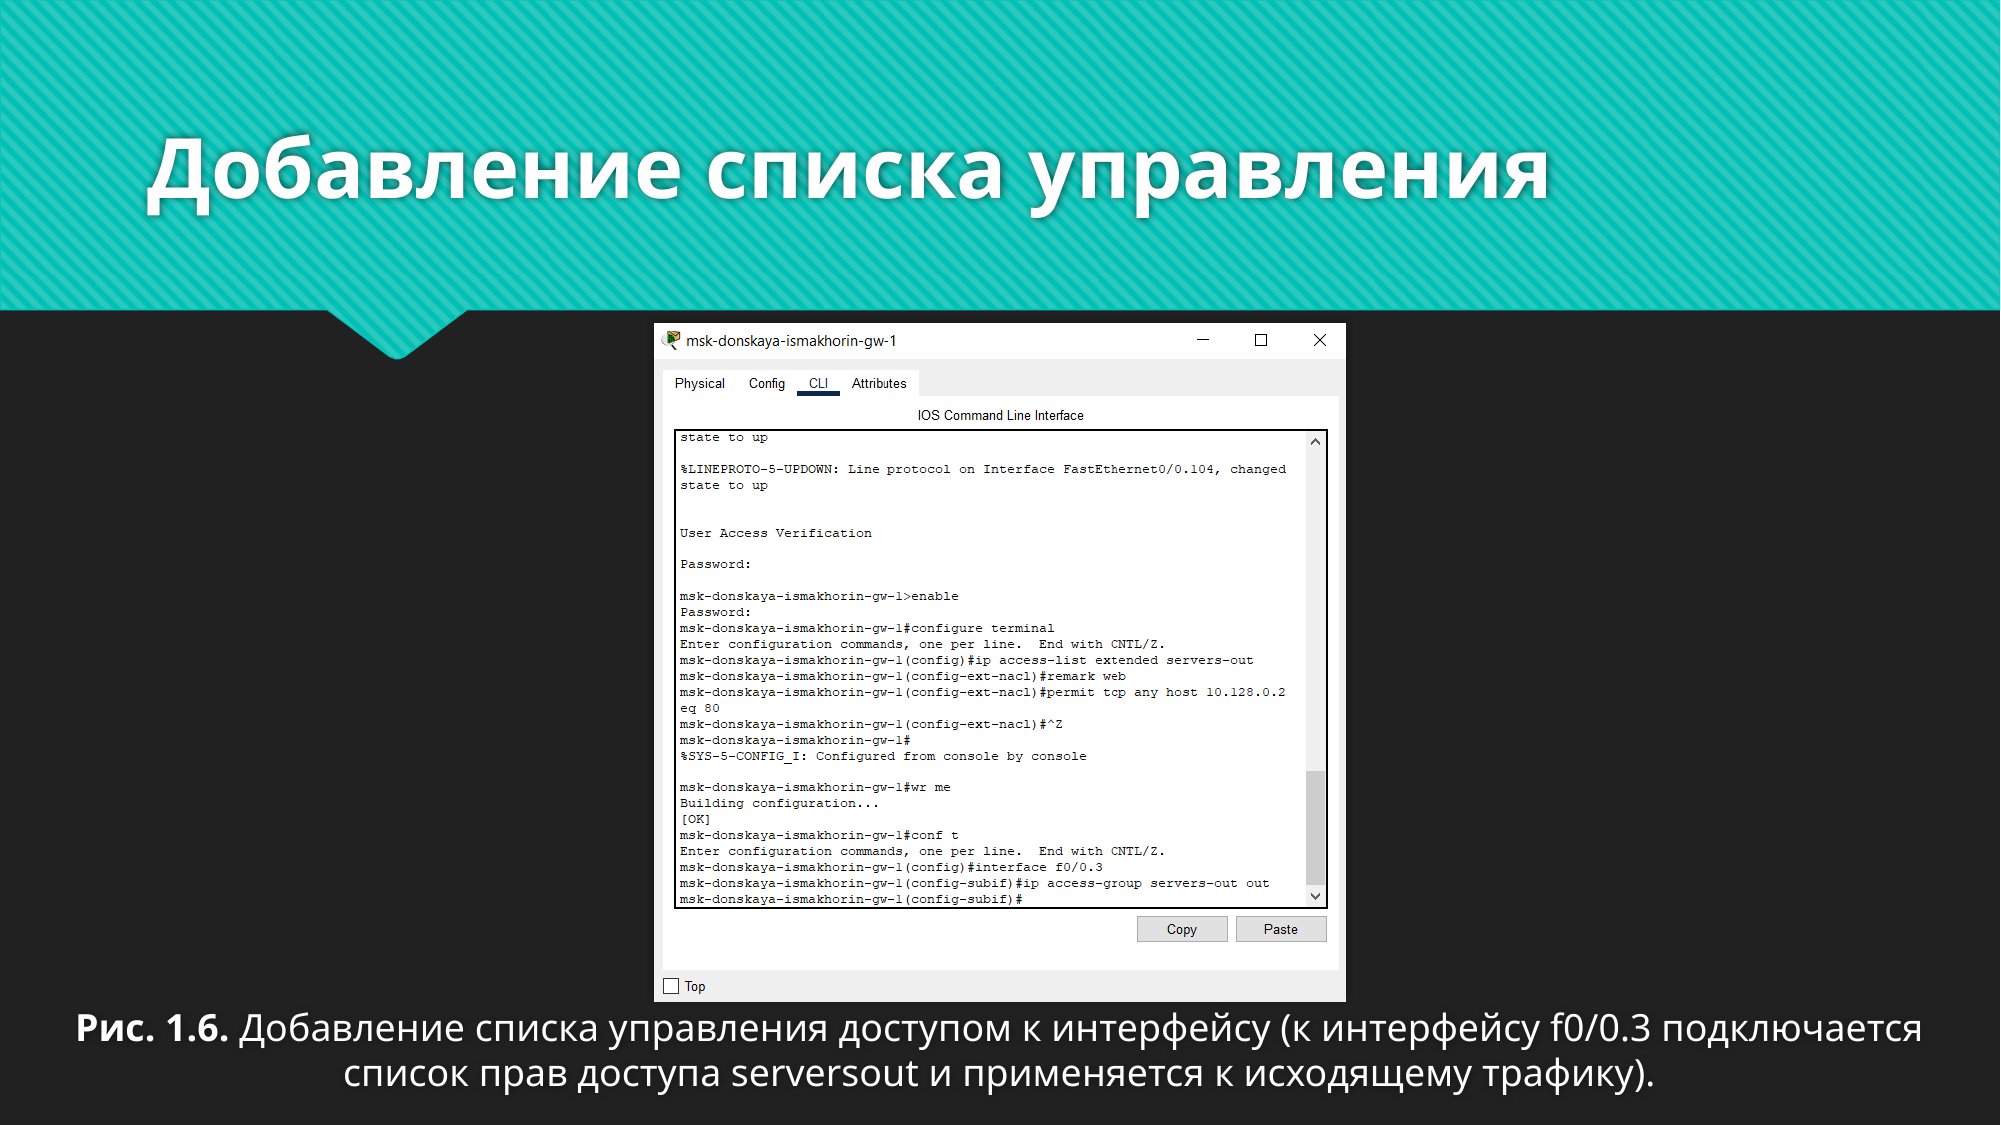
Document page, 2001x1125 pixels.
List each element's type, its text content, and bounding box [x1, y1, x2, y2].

title Добавление списка управления [132, 103, 1868, 223]
text_box Рис. 1.6. Добавление списка управления доступом к интерфейсу (к интерфейсу f0/0.3 подключается список прав доступа serversout и применяется к исходящему трафику). [27, 961, 1973, 1125]
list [654, 323, 1346, 1002]
